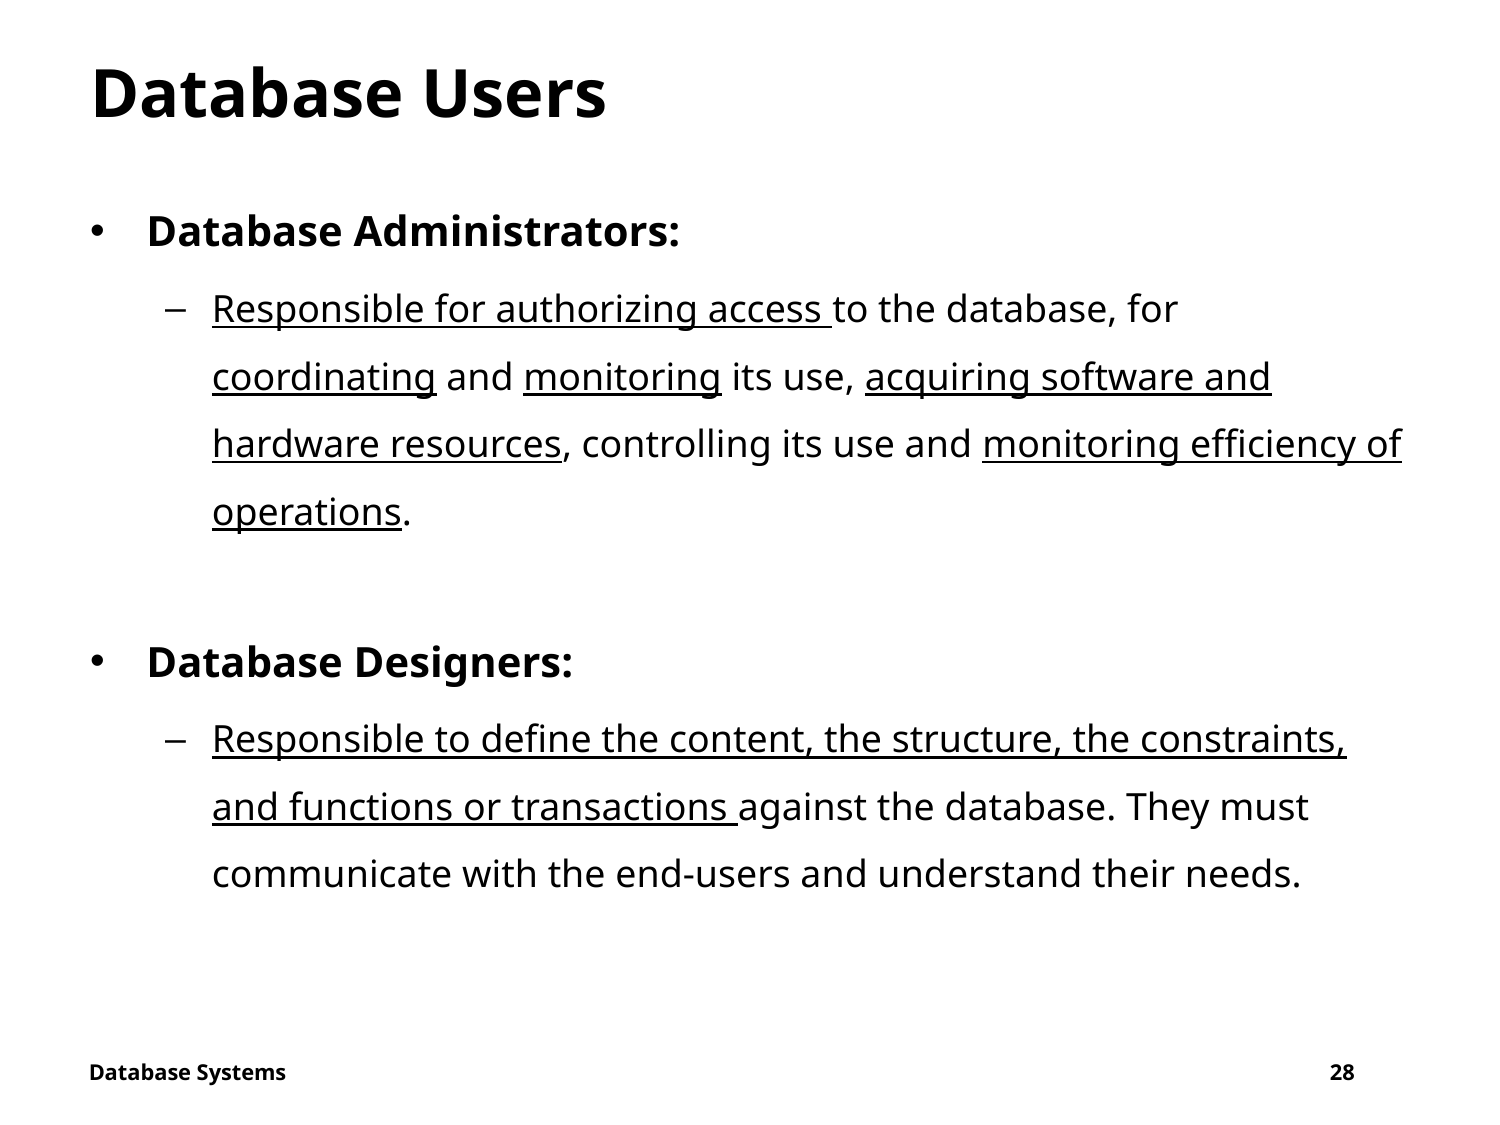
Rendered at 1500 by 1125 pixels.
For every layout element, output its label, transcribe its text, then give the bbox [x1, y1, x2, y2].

title Database Users [75, 45, 1425, 138]
list Database Administrators: Responsible for authorizing access to the database, for coordinating and monitoring its use, acquiring software and hardware resources, controlling its use and monitoring efficiency of operations. Database Designers: Responsible to define the content, the structure, the constraints, and functions or transactions against the database. They must communicate with the end-users and understand their needs. [75, 172, 1425, 1047]
